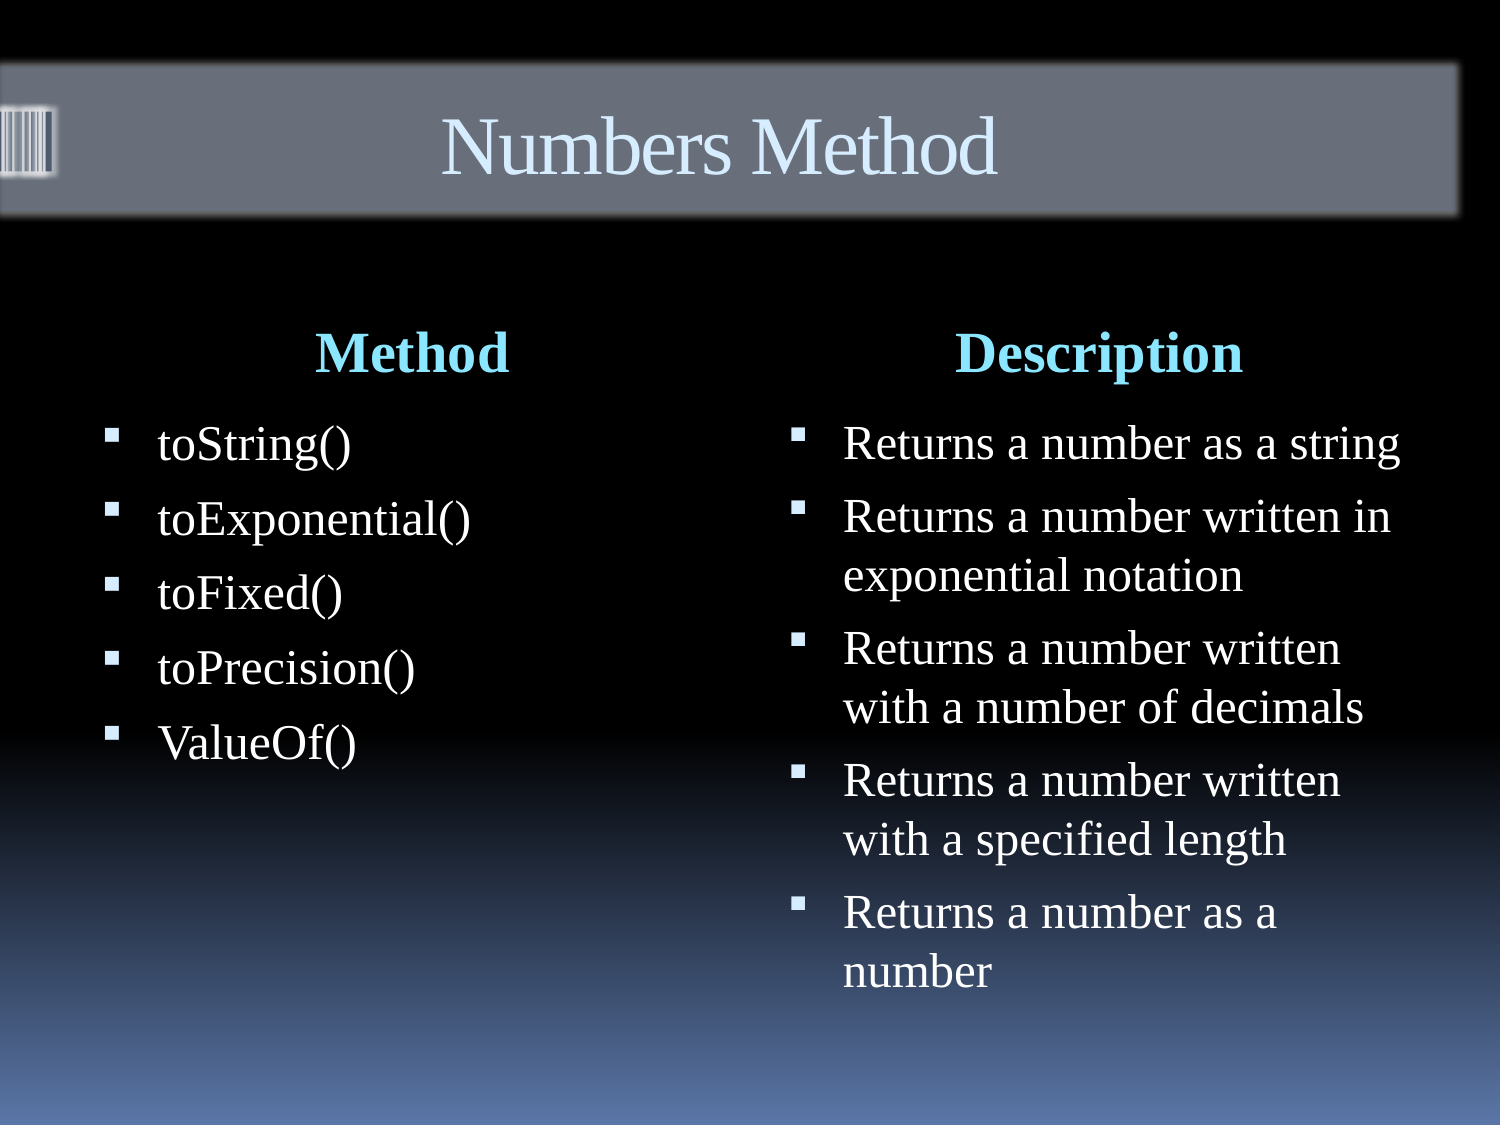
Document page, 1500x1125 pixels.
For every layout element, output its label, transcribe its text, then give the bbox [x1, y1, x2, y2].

list toString() toExponential() toFixed() toPrecision() ValueOf() [75, 403, 738, 1053]
list Returns a number as a string Returns a number written in exponential notation Returns a number written with a number of decimals Returns a number written with a specified length Returns a number as a number [761, 403, 1425, 1053]
list Method [75, 296, 738, 402]
title Numbers Method [82, 83, 1358, 234]
list Description [761, 296, 1425, 402]
